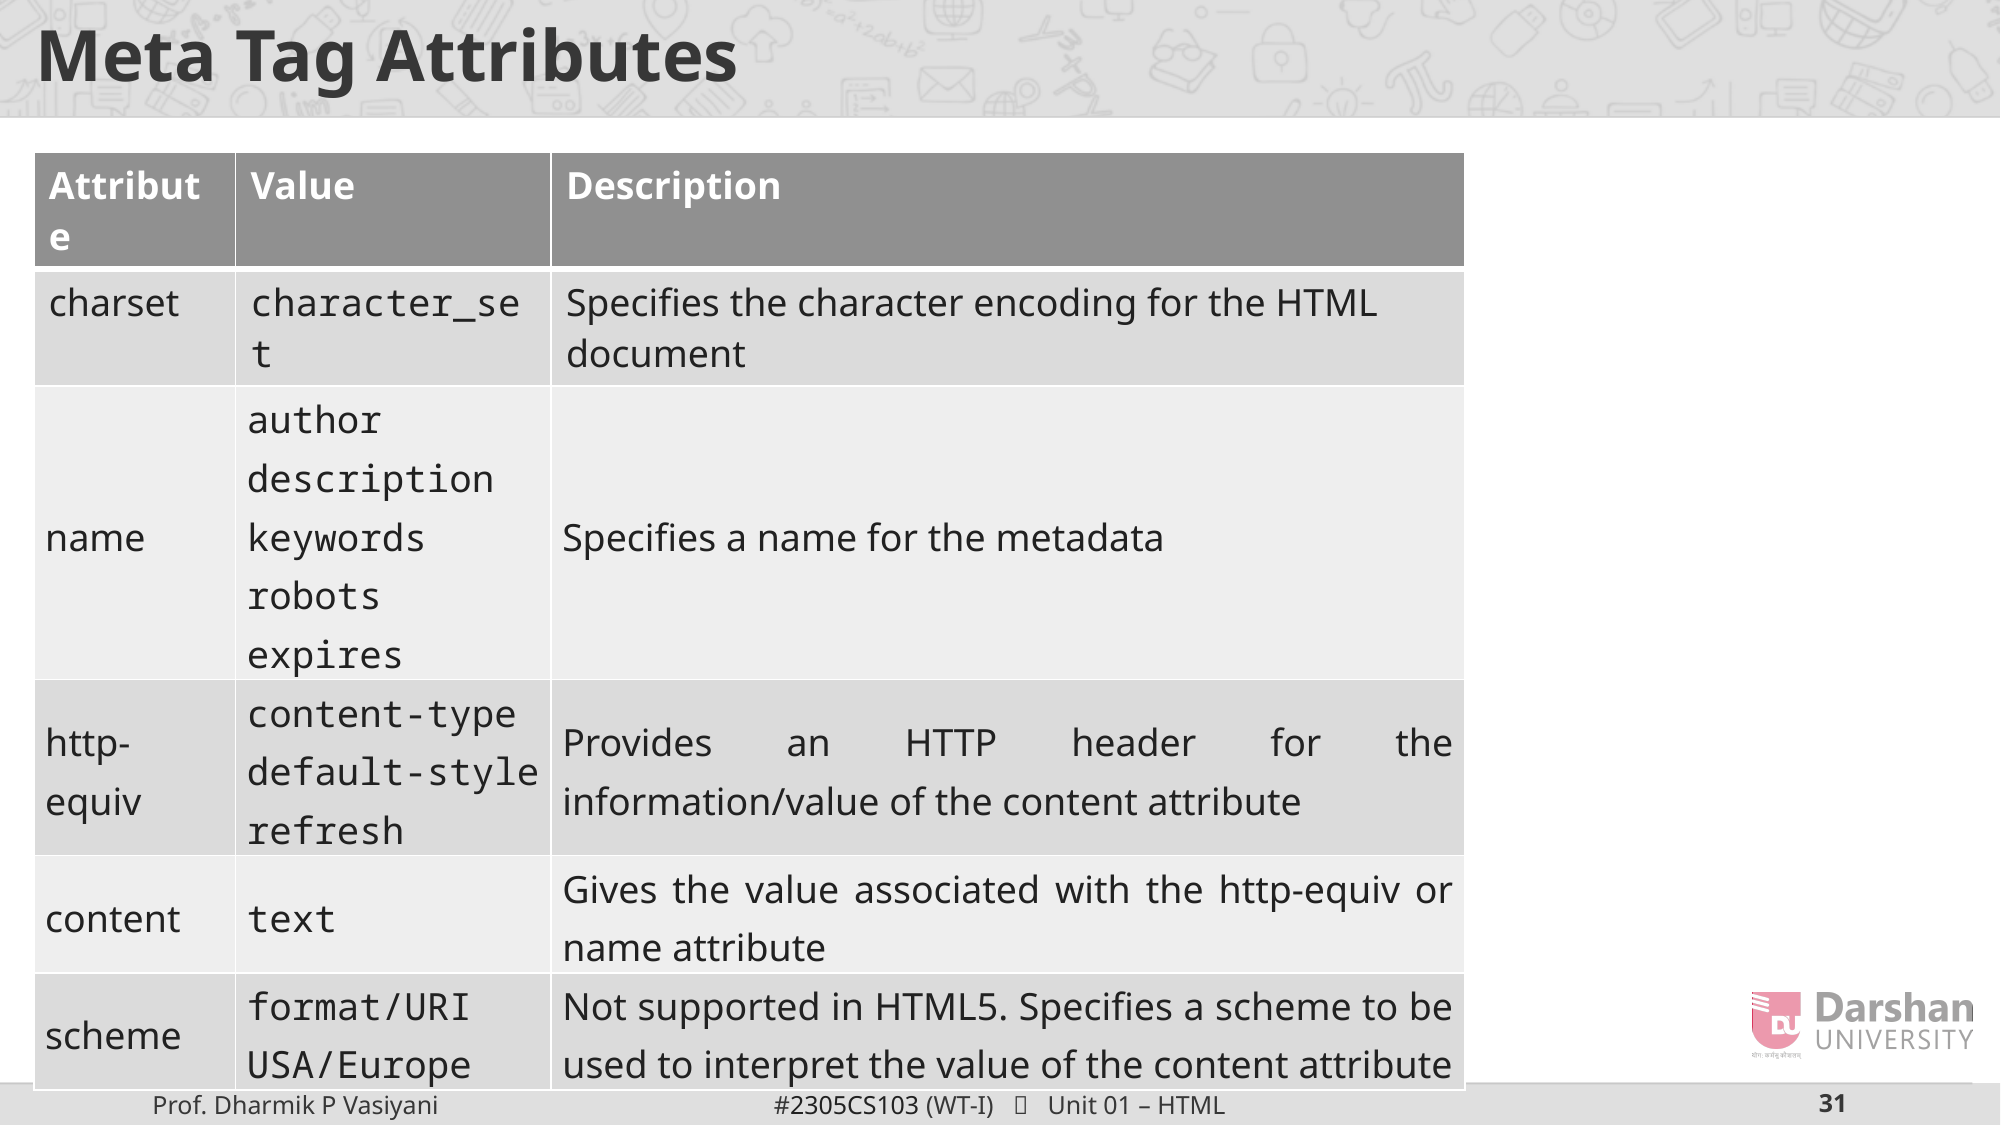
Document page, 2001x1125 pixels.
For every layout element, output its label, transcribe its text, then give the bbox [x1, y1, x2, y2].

table_cell text [236, 856, 550, 972]
table_cell content-type default-style refresh [236, 680, 550, 855]
title Meta Tag Attributes [0, 0, 2000, 117]
table_cell Not supported in HTML5. Specifies a scheme to be used to interpret the value of the content attribute [552, 974, 1464, 1089]
table_cell format/URI USA/Europe [236, 974, 550, 1089]
table_cell Provides an HTTP header for the information/value of the content attribute [552, 680, 1464, 855]
table_cell content [35, 856, 235, 972]
table_cell scheme [35, 974, 235, 1089]
table_cell author description keywords robots expires [236, 387, 550, 679]
table_cell charset [35, 272, 235, 385]
table_cell Specifies a name for the metadata [552, 387, 1464, 679]
table_cell Specifies the character encoding for the HTML document [552, 272, 1464, 385]
table_cell character_set [236, 272, 550, 385]
table_cell http-equiv [35, 680, 235, 855]
table_cell Gives the value associated with the http-equiv or name attribute [552, 856, 1464, 972]
table_header Description [552, 153, 1464, 266]
table_cell name [35, 387, 235, 679]
table_header Attribute [35, 153, 235, 266]
table_header Value [236, 153, 550, 266]
